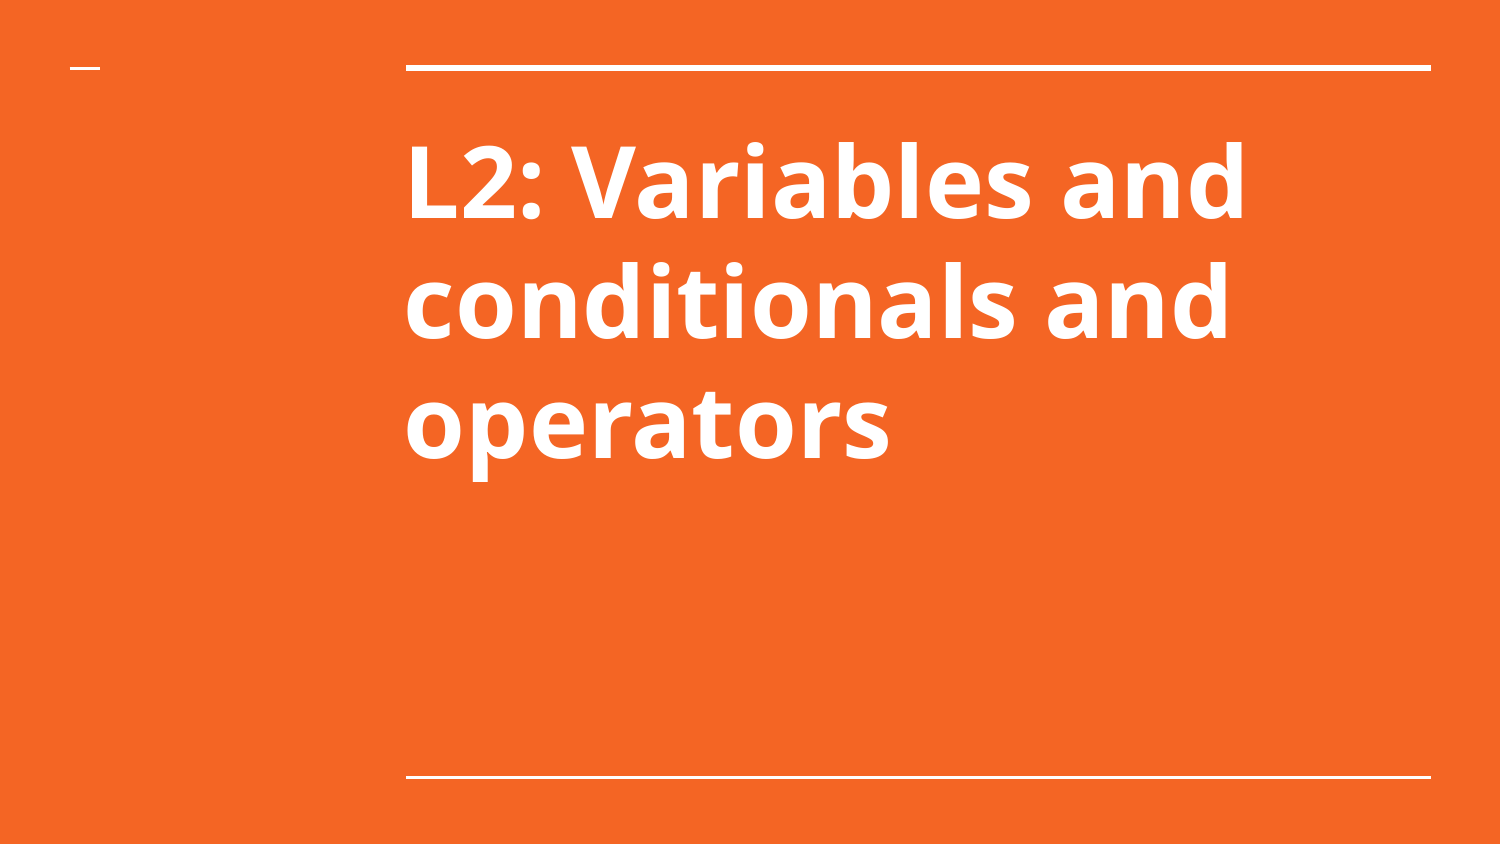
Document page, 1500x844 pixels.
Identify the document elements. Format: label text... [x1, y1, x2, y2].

title L2: Variables and conditionals and operators [389, 103, 1428, 357]
